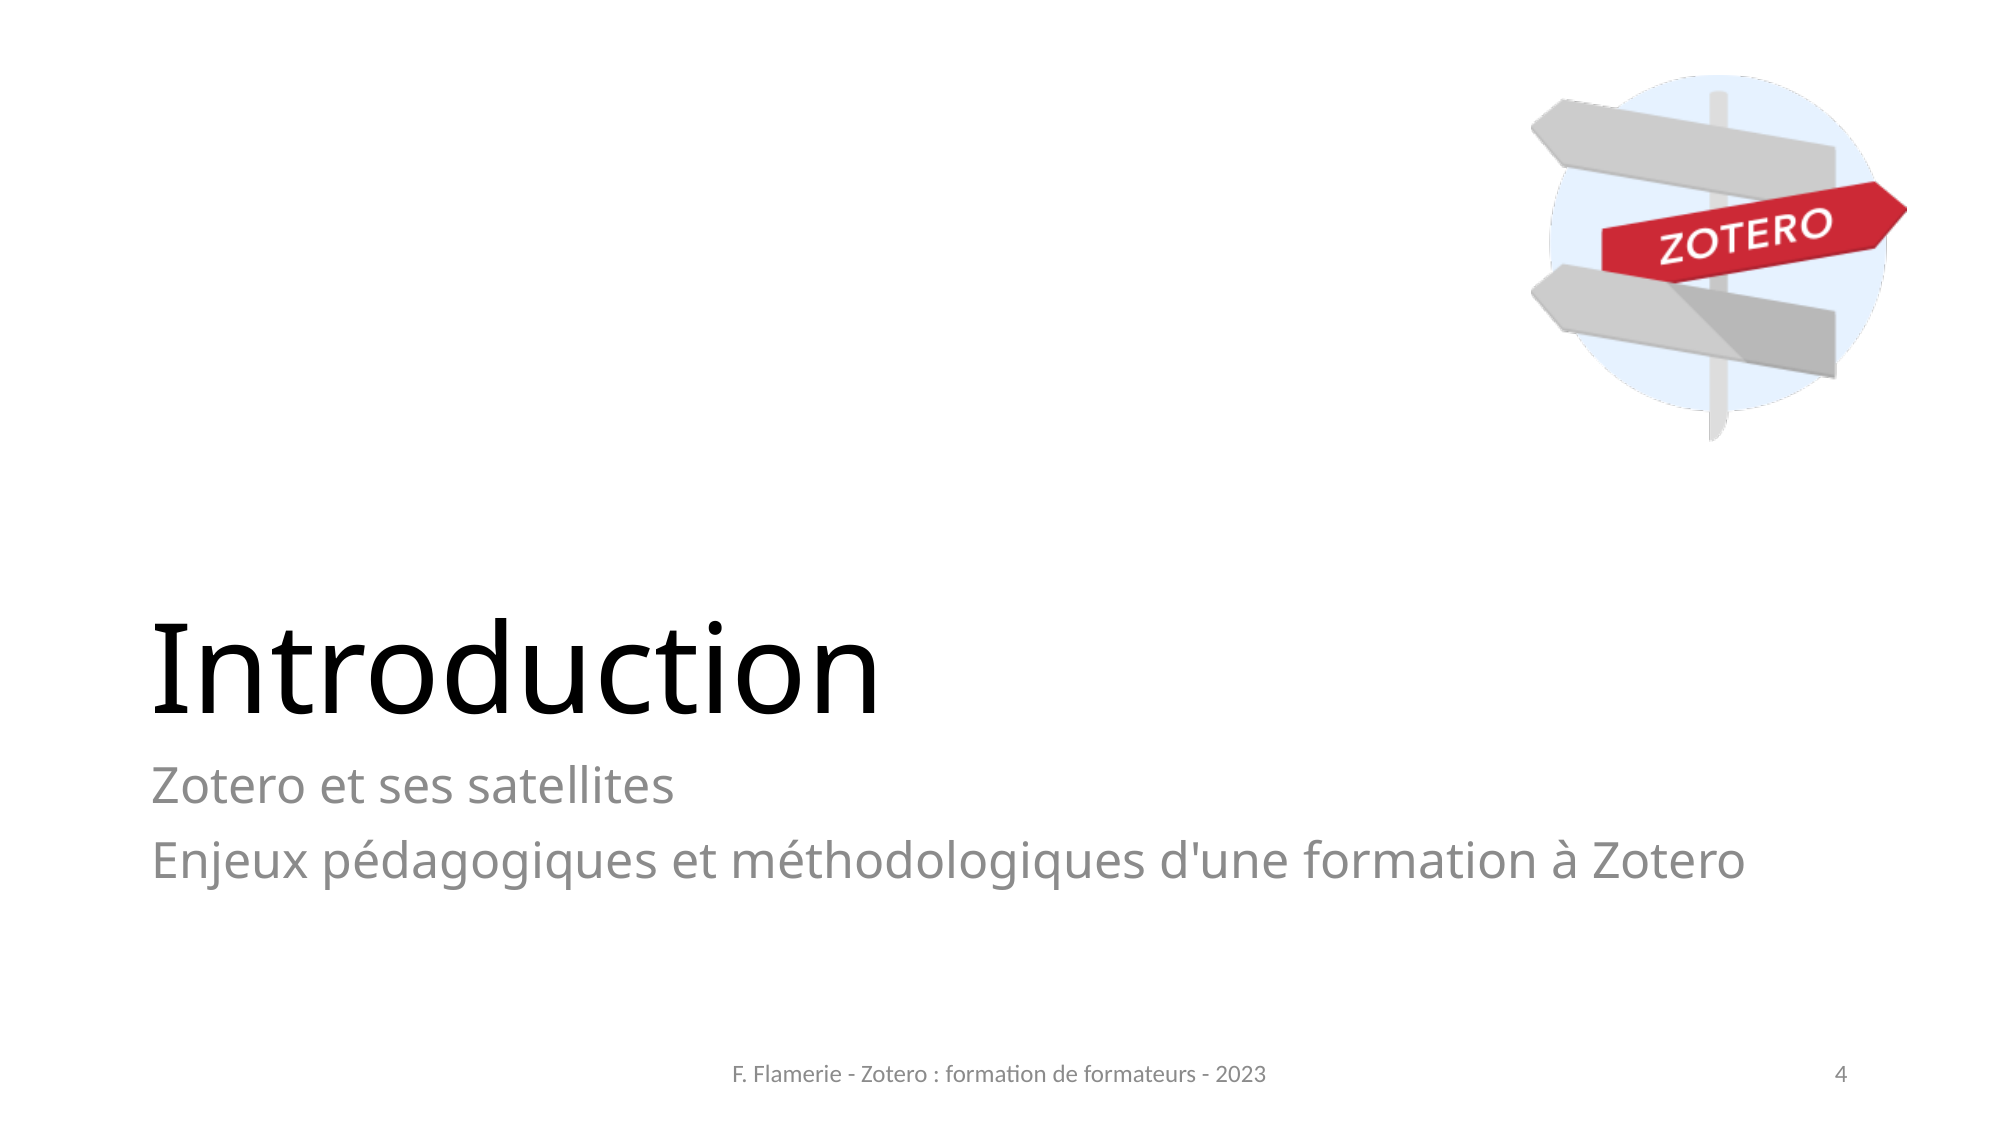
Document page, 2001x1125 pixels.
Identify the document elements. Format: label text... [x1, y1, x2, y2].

list Zotero et ses satellites Enjeux pédagogiques et méthodologiques d'une formation à Zotero [136, 752, 1862, 999]
title Introduction [135, 280, 1861, 749]
slide_number 4 [1412, 1042, 1863, 1103]
picture [1531, 75, 1907, 442]
footer F. Flamerie - Zotero : formation de formateurs - 2023 [662, 1042, 1338, 1103]
